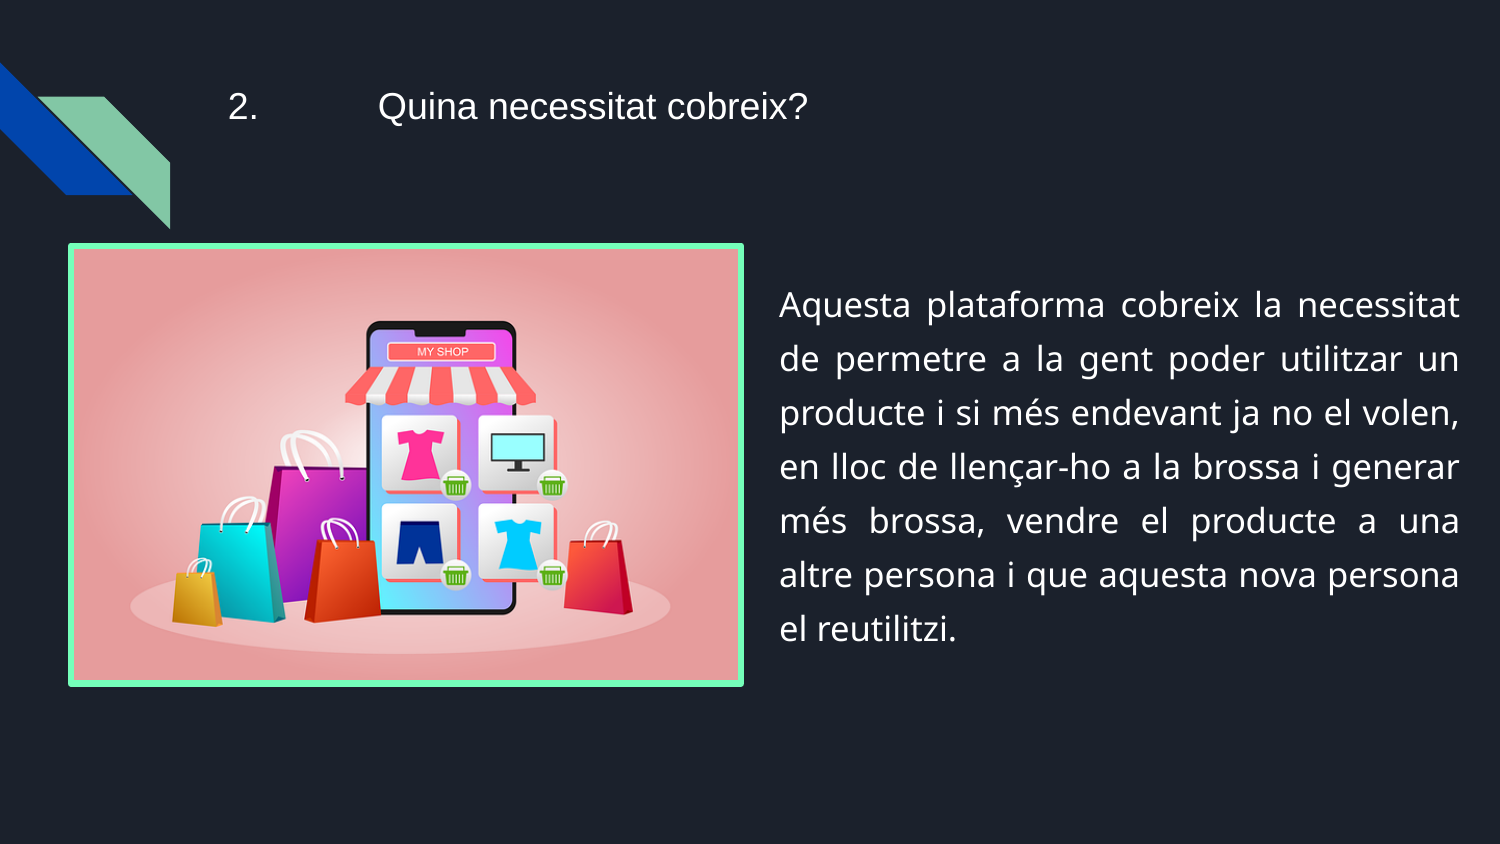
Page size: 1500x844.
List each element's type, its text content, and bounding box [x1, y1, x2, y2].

title 2. Quina necessitat cobreix? [212, 64, 1368, 215]
picture [73, 248, 739, 681]
list Aquesta plataforma cobreix la necessitat de permetre a la gent poder utilitzar un producte i si més endevant ja no el volen, en lloc de llençar-ho a la brossa i generar més brossa, vendre el producte a una altre persona i que aquesta nova persona el reutilitzi. [764, 258, 1476, 672]
